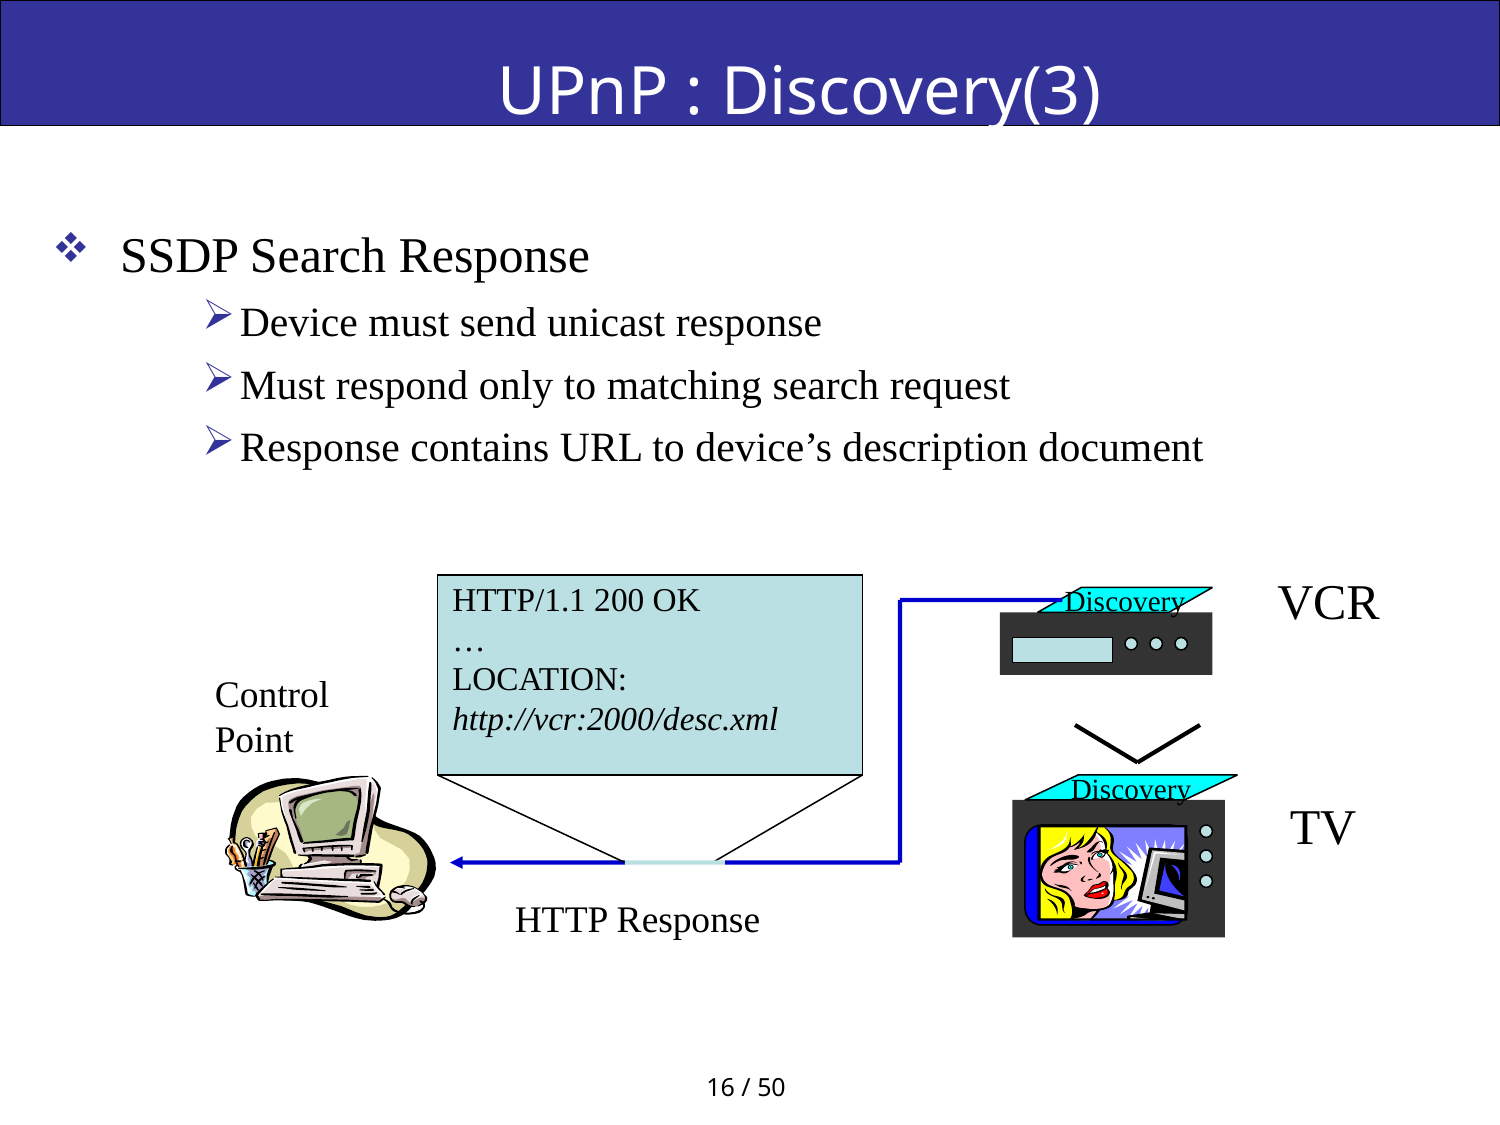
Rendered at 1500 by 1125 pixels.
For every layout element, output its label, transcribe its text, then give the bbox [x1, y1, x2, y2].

text_box VCR [1288, 562, 1438, 638]
picture [224, 774, 438, 923]
slide_number 16 / 50 [571, 1064, 922, 1118]
text_box HTTP Response [499, 887, 863, 948]
text_box [1024, 826, 1034, 922]
text_box [1199, 874, 1213, 888]
text_box TV [1275, 787, 1450, 863]
text_box [1012, 800, 1225, 938]
text_box [450, 856, 623, 869]
text_box UPnP : Discovery(3) [174, 37, 1425, 138]
text_box [1199, 849, 1213, 863]
text_box [1199, 824, 1213, 838]
text_box SSDP Search Response Device must send unicast response Must respond only to matching search request Response contains URL to device’s description document [37, 149, 1288, 800]
picture [1037, 824, 1188, 922]
